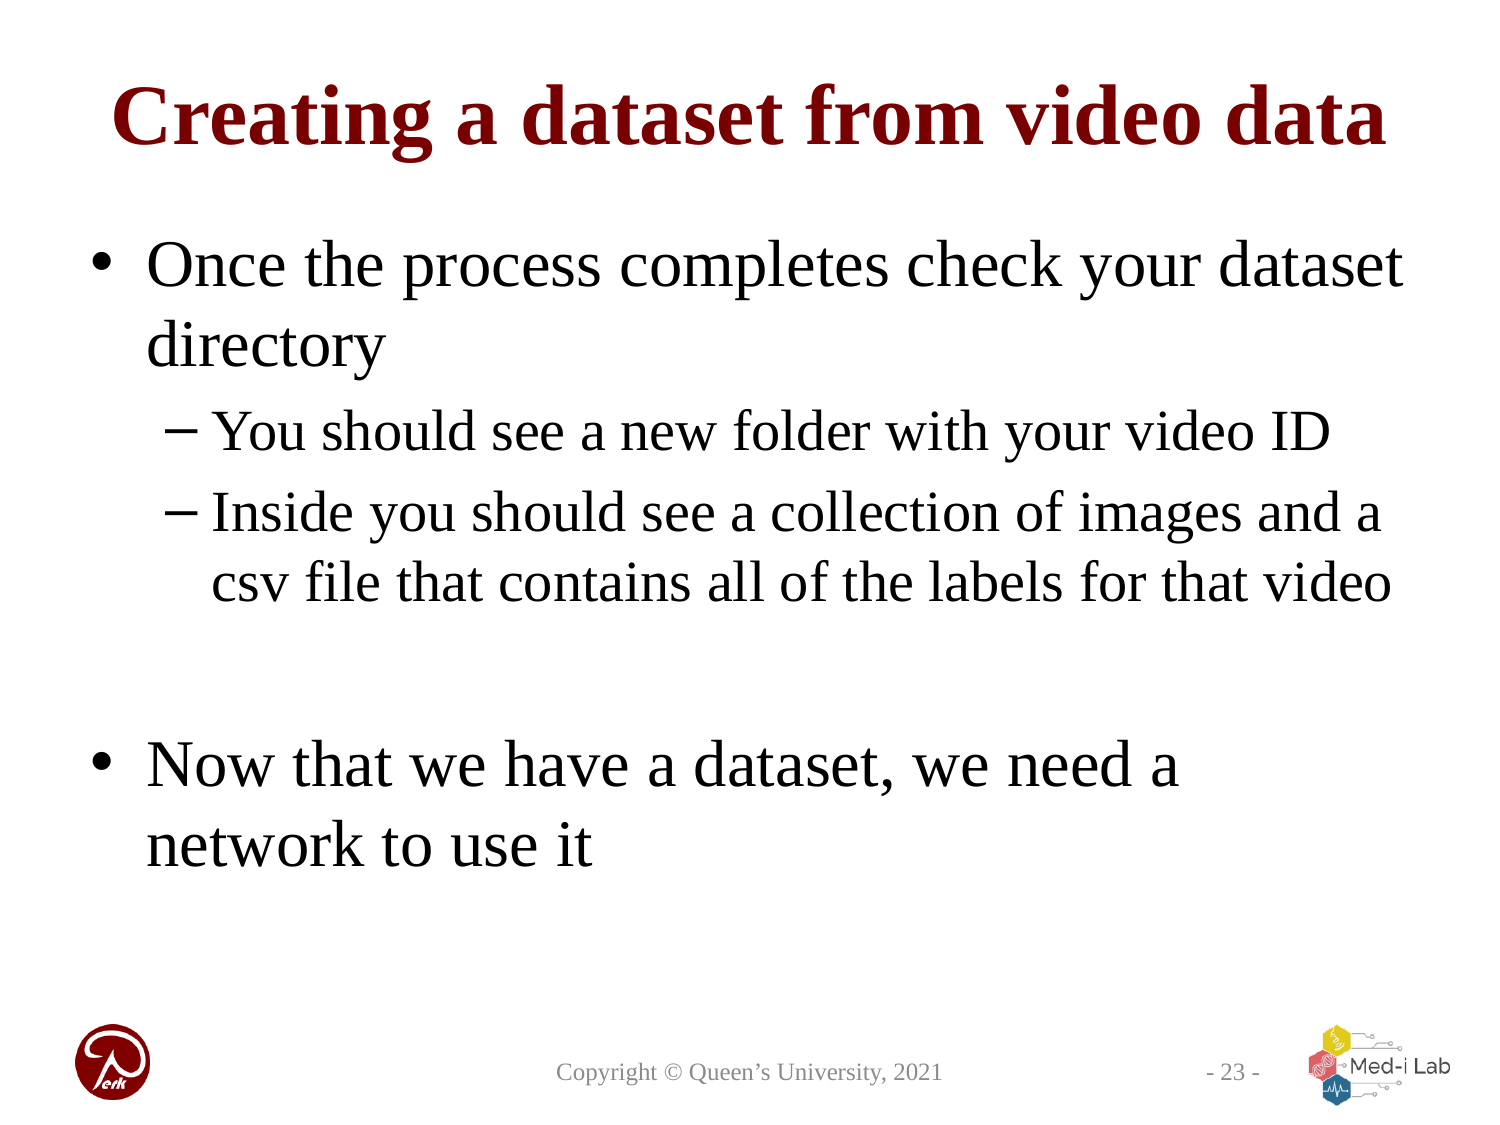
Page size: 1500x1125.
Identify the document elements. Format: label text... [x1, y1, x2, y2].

picture [1308, 1024, 1450, 1106]
slide_number - 23 - [1175, 1040, 1275, 1100]
footer Copyright © Queen’s University, 2021 [526, 1040, 974, 1100]
picture [75, 1024, 150, 1100]
title Creating a dataset from video data [75, 45, 1425, 175]
list Once the process completes check your dataset directory You should see a new folder with your video ID Inside you should see a collection of images and a csv file that contains all of the labels for that video Now that we have a dataset, we need a network to use it [75, 212, 1425, 1005]
